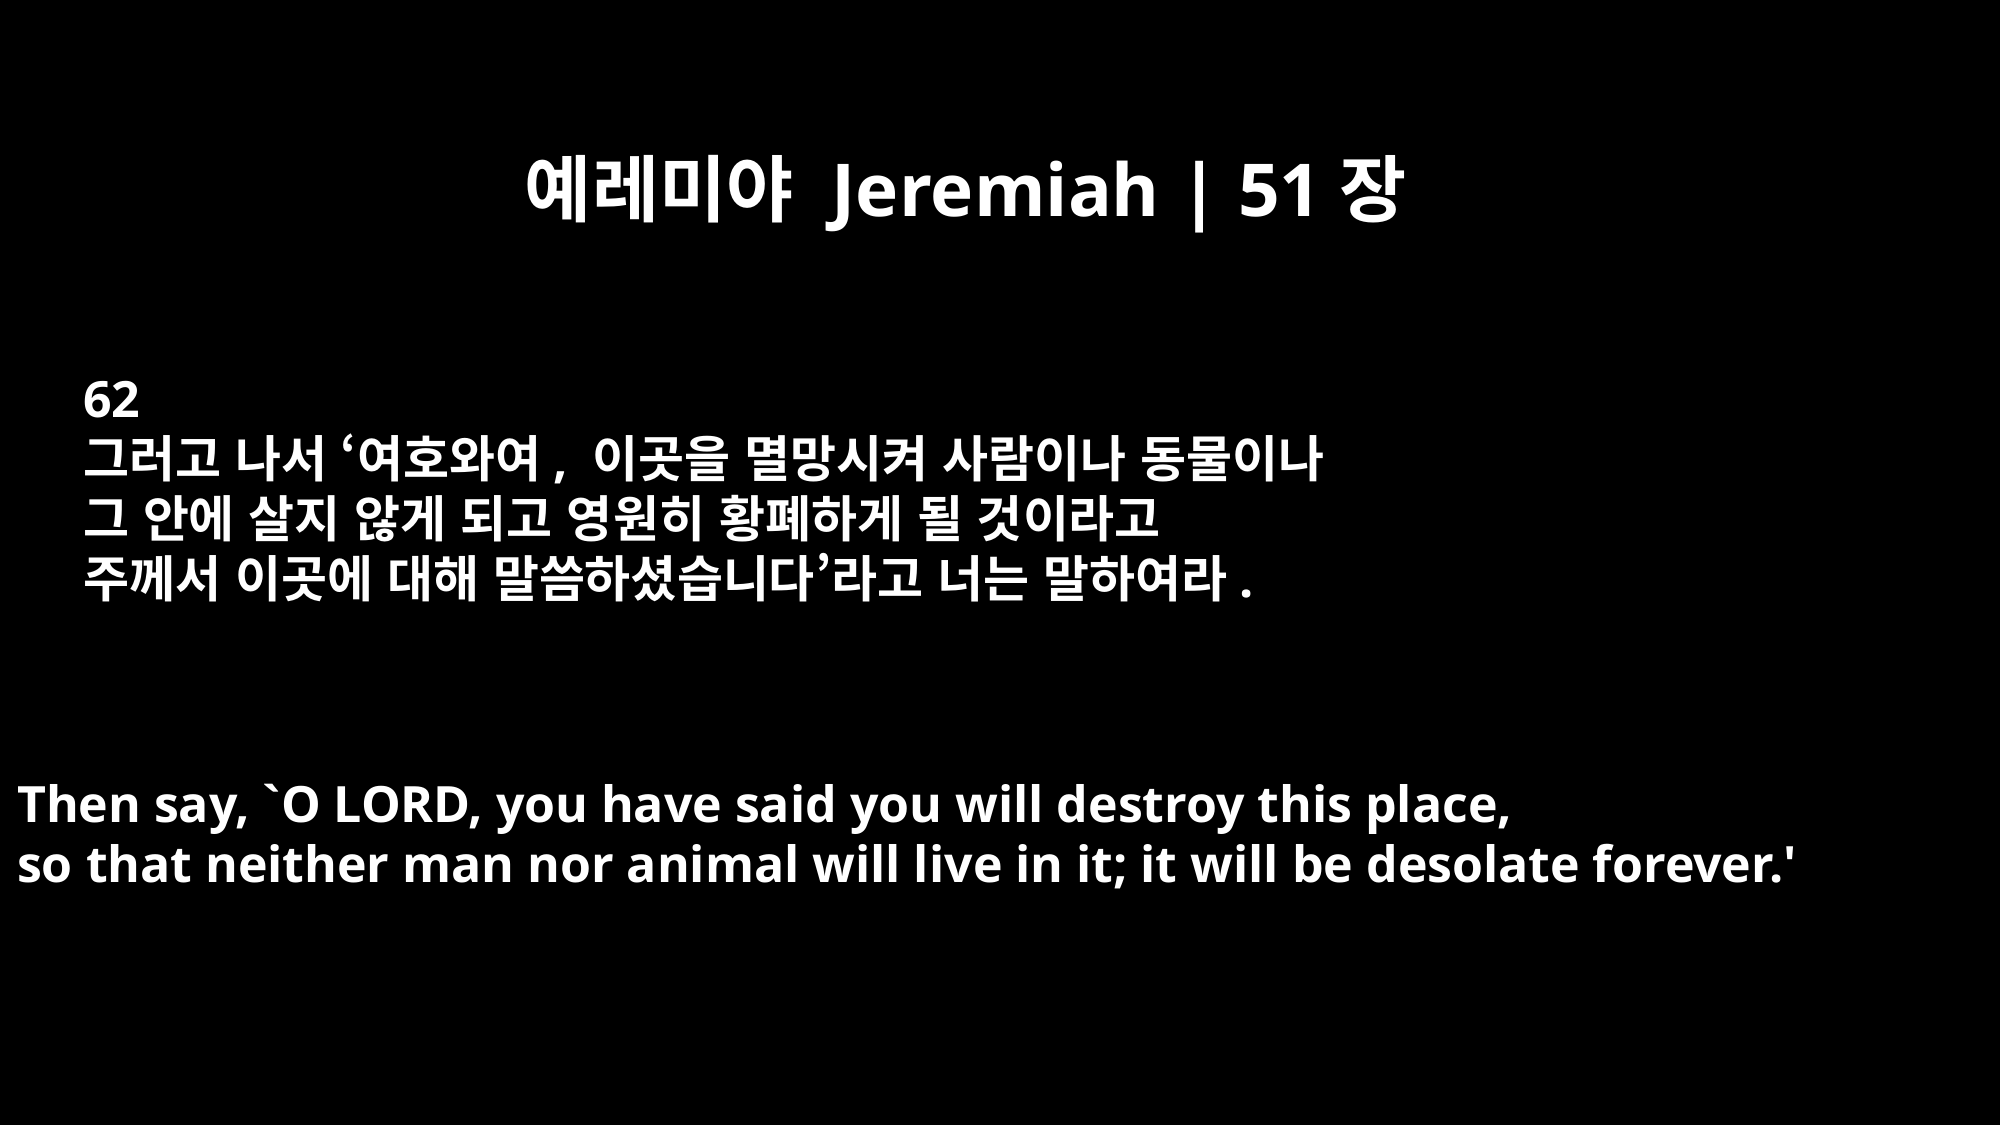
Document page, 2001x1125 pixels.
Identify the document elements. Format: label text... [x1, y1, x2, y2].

text_box 62 그러고 나서 ‘여호와여, 이곳을 멸망시켜 사람이나 동물이나 그 안에 살지 않게 되고 영원히 황폐하게 될 것이라고 주께서 이곳에 대해 말씀하셨습니다’라고 너는 말하여라. [68, 359, 1340, 615]
text_box 예레미야 Jeremiah | 51장 [510, 136, 1422, 239]
text_box Then say, `O LORD, you have said you will destroy this place, so that neither man nor animal will live in it; it will be desolate forever.' [2, 764, 1813, 900]
